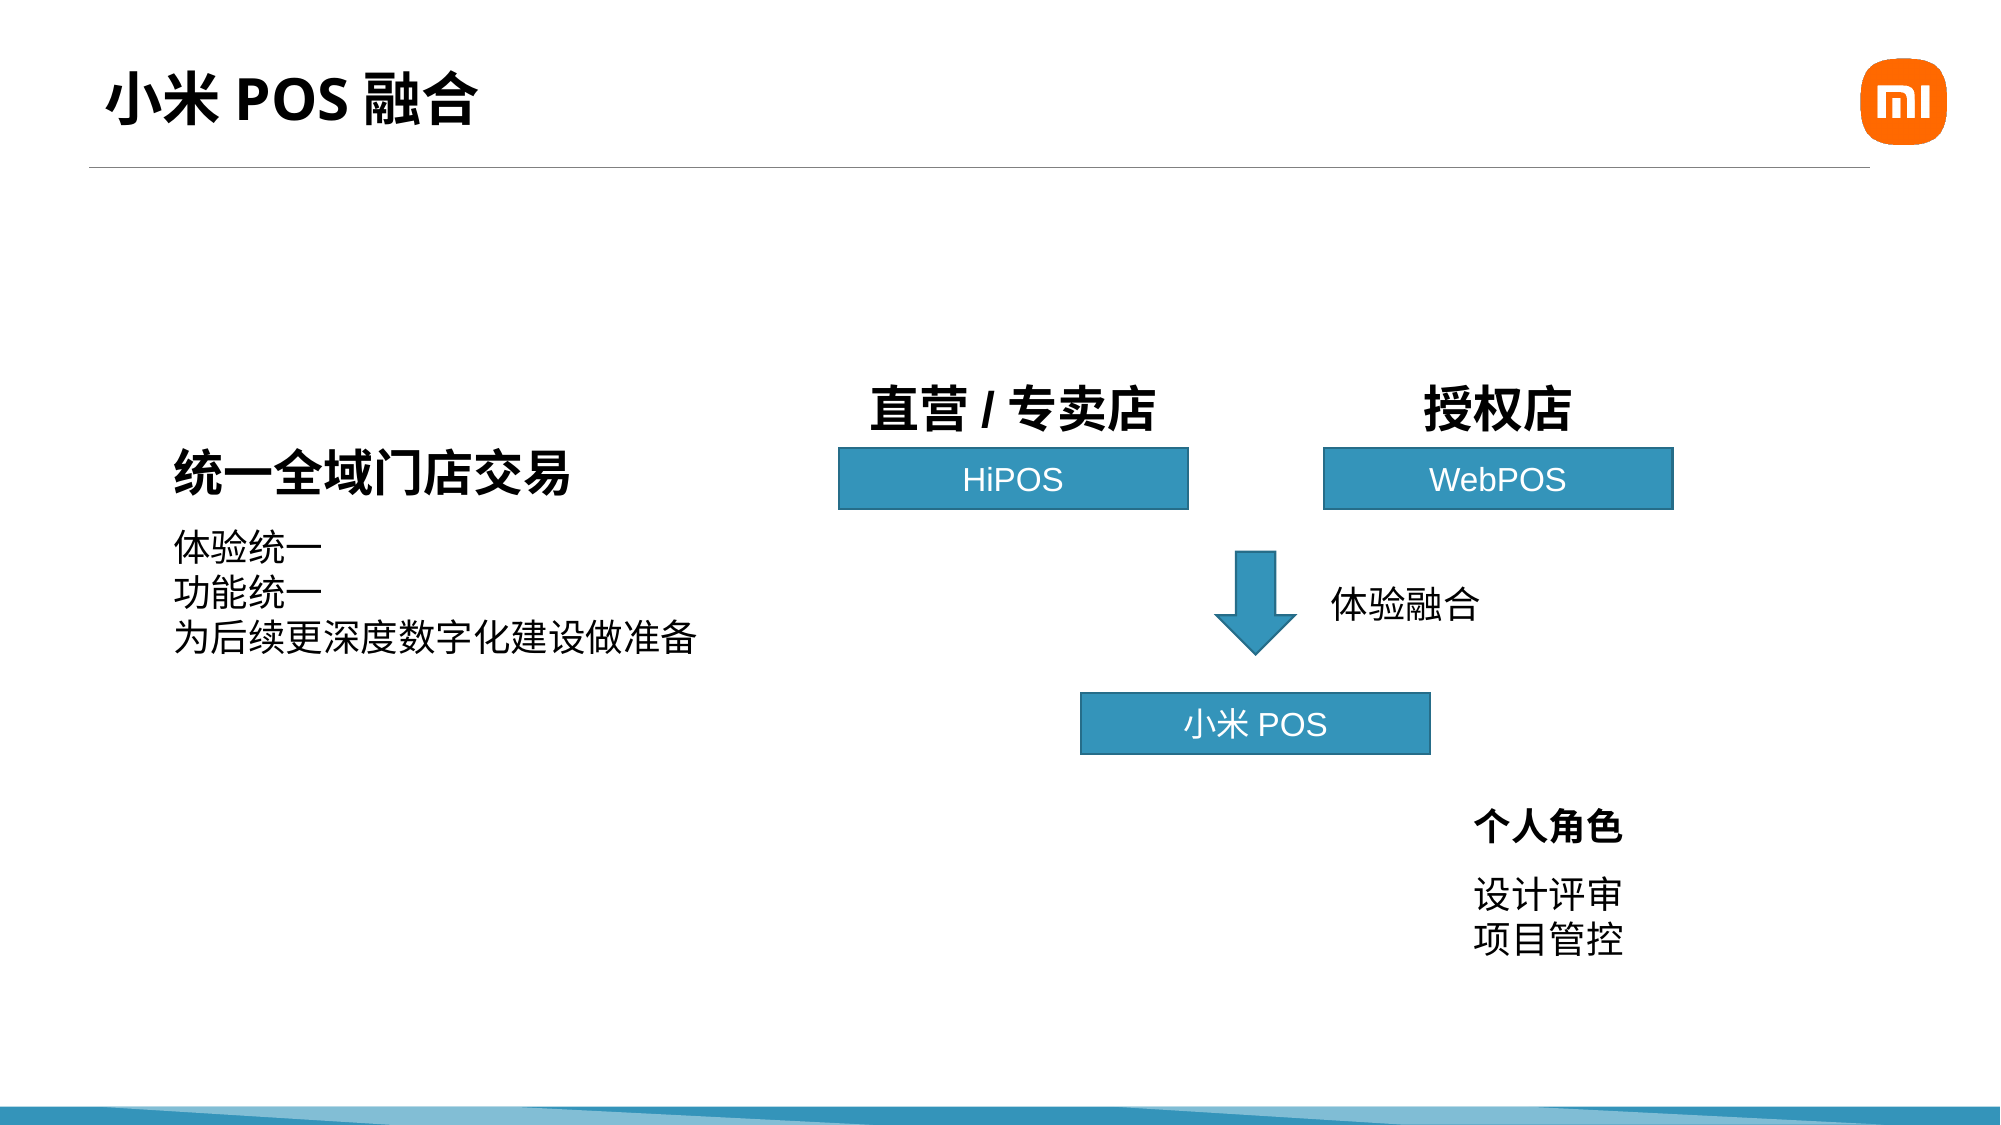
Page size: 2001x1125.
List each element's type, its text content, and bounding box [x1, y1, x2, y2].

text_box [1213, 550, 1298, 656]
text_box WebPOS [1323, 447, 1674, 510]
text_box 体验融合 [1315, 573, 1496, 634]
text_box 授权店 [1408, 369, 1588, 445]
picture [1811, 9, 1996, 194]
text_box 统一全域门店交易 体验统一 功能统一 为后续更深度数字化建设做准备 [158, 434, 713, 667]
title 小米POS融合 [89, 34, 1871, 169]
text_box 直营/专卖店 [854, 369, 1172, 445]
text_box 个人角色 设计评审 项目管控 [1458, 795, 1639, 968]
text_box 小米POS [1080, 692, 1431, 755]
text_box HiPOS [838, 447, 1189, 510]
